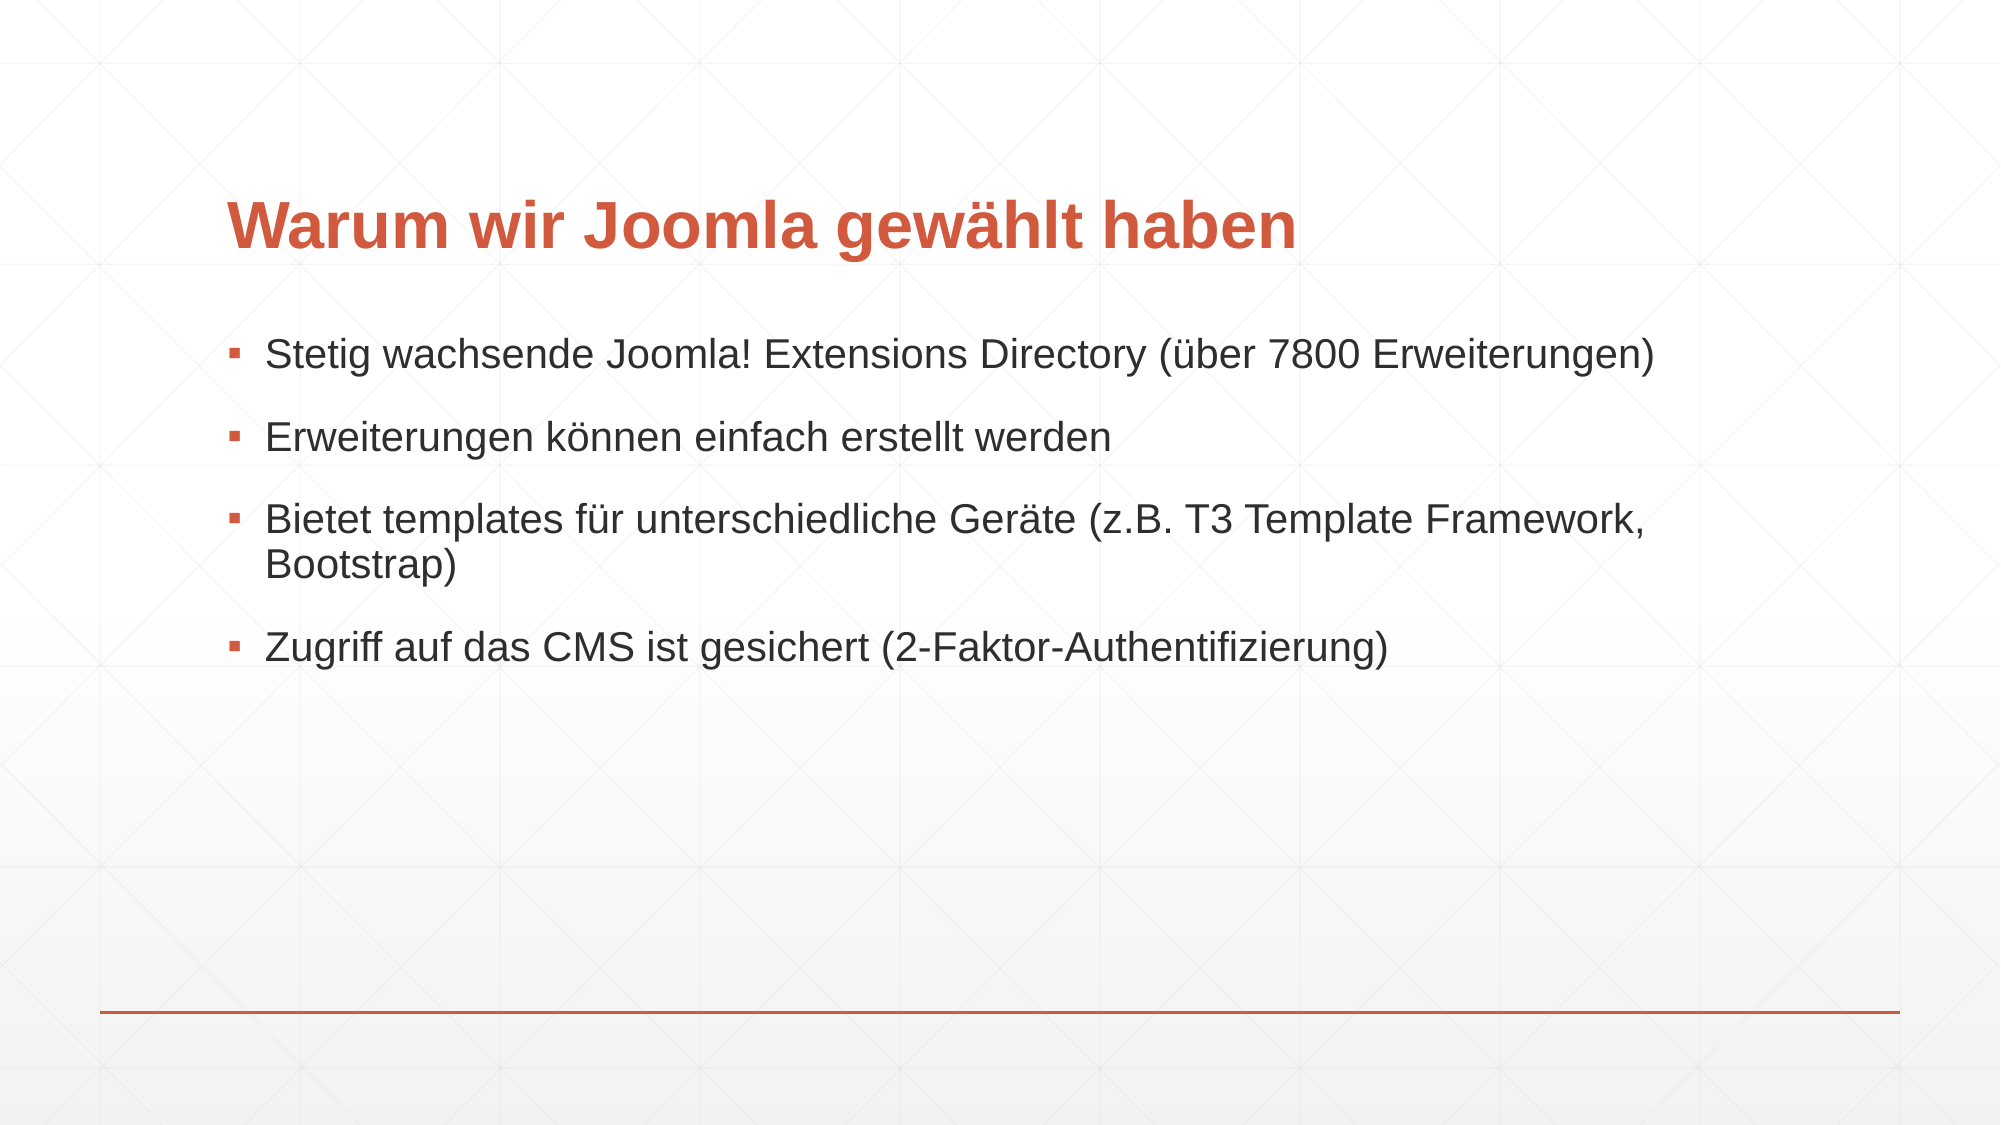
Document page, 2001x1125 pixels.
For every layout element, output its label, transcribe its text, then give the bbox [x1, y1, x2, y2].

title Warum wir Joomla gewählt haben [212, 82, 1788, 271]
list Stetig wachsende Joomla! Extensions Directory (über 7800 Erweiterungen) Erweiterungen können einfach erstellt werden Bietet templates für unterschiedliche Geräte (z.B. T3 Template Framework, Bootstrap) Zugriff auf das CMS ist gesichert (2-Faktor-Authentifizierung) [212, 324, 1788, 950]
